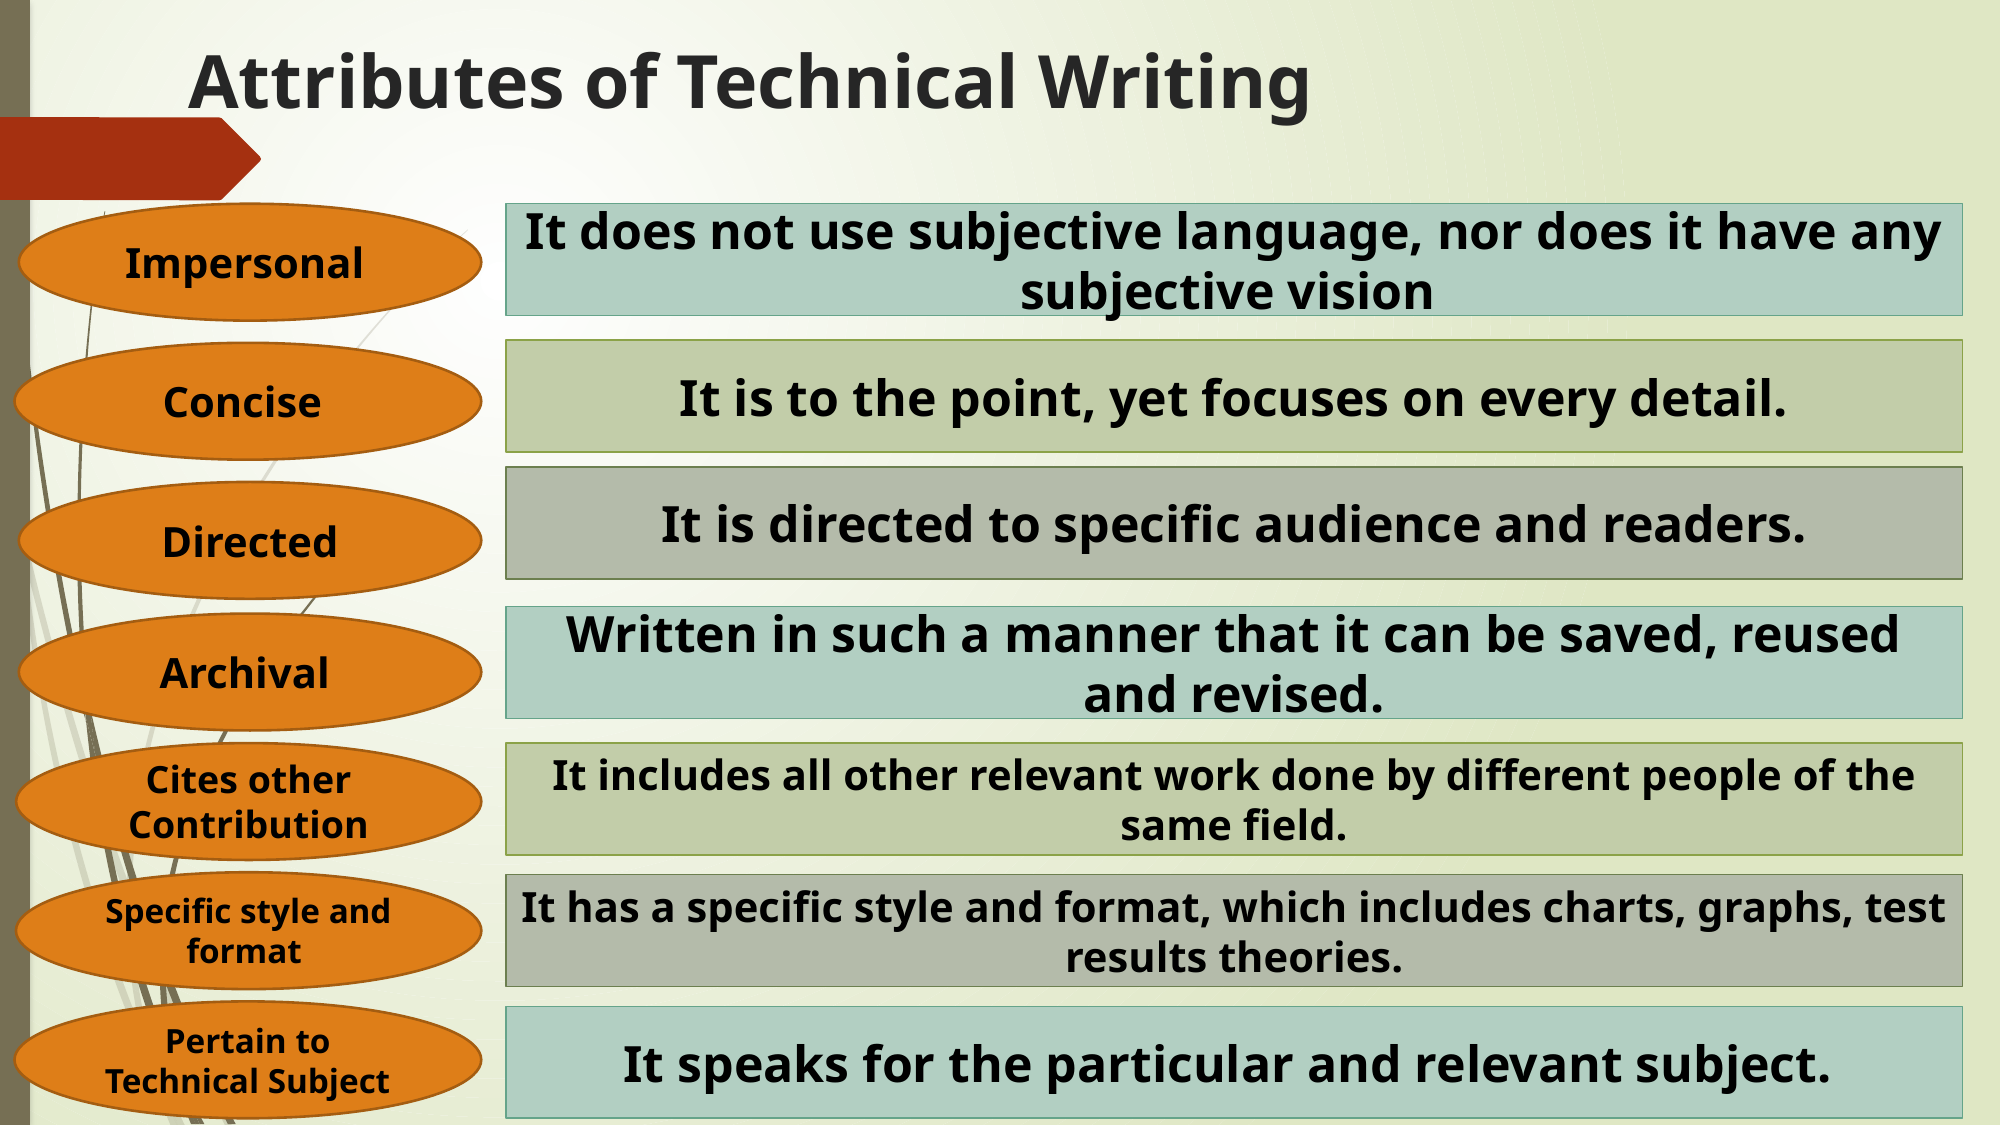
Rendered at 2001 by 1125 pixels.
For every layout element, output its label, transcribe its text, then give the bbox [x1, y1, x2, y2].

text_box Directed [17, 480, 483, 601]
text_box It speaks for the particular and relevant subject. [505, 1006, 1963, 1119]
text_box Pertain to Technical Subject [13, 1000, 483, 1120]
text_box Cites other Contribution [14, 741, 483, 862]
title Attributes of Technical Writing [173, 28, 1899, 132]
text_box Specific style and format [14, 870, 483, 991]
text_box It does not use subjective language, nor does it have any subjective vision [505, 203, 1963, 316]
text_box Written in such a manner that it can be saved, reused and revised. [505, 606, 1963, 719]
text_box Impersonal [17, 202, 483, 322]
text_box It includes all other relevant work done by different people of the same field. [505, 742, 1963, 856]
text_box It has a specific style and format, which includes charts, graphs, test results theories. [505, 874, 1963, 987]
text_box It is directed to specific audience and readers. [505, 466, 1963, 580]
text_box Concise [13, 341, 483, 461]
text_box It is to the point, yet focuses on every detail. [505, 339, 1963, 453]
text_box Archival [17, 612, 483, 732]
